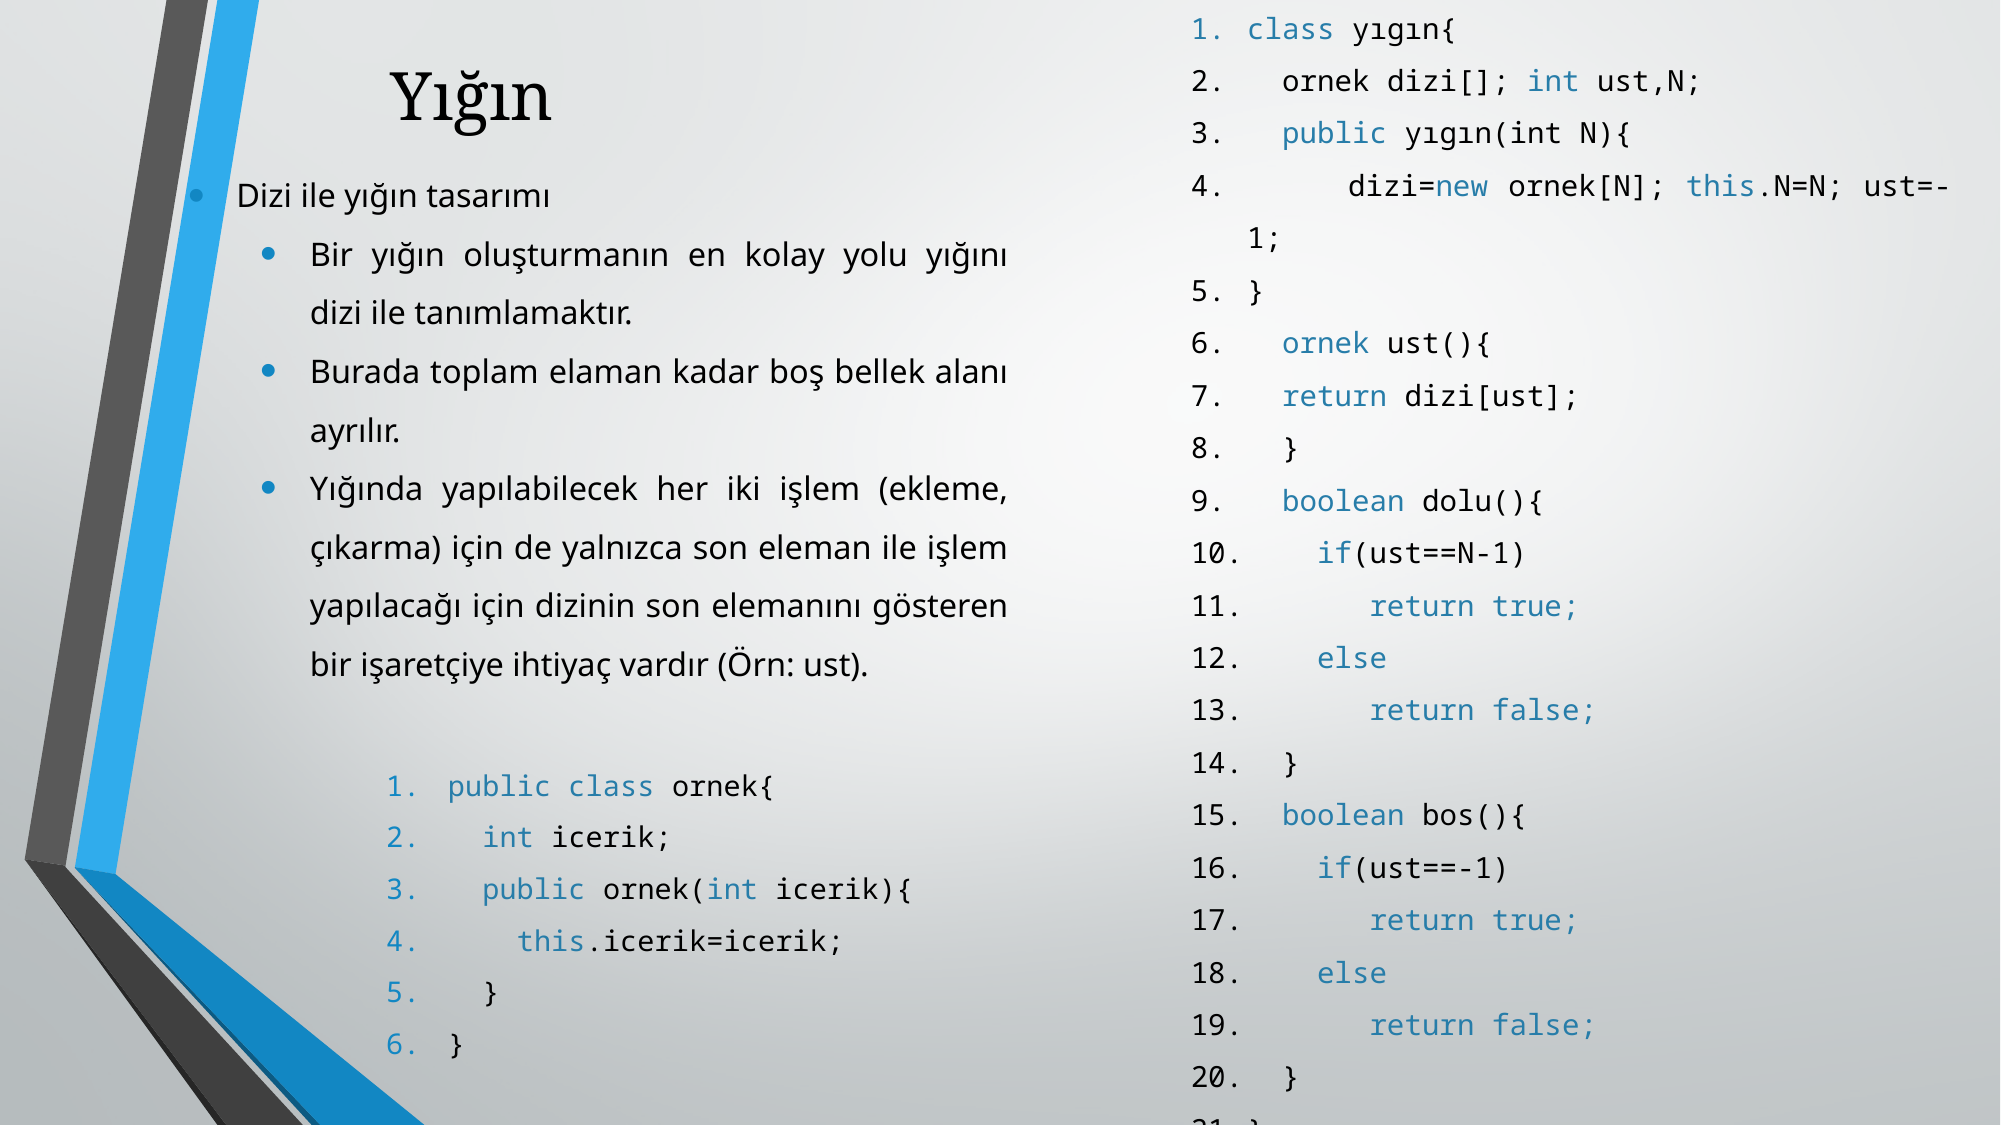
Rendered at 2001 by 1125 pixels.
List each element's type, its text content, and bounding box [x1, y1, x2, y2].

title Yığın [46, 15, 899, 173]
text_box class yıgın{ ornek dizi[]; int ust,N; public yıgın(int N){ dizi=new ornek[N]; this.N=N; ust=-1; } ornek ust(){ return dizi[ust]; } boolean dolu(){ if(ust==N-1) return true; else return false; } boolean bos(){ if(ust==-1) return true; else return false; } } [1101, 0, 1966, 1125]
list Dizi ile yığın tasarımı Bir yığın oluşturmanın en kolay yolu yığını dizi ile tanımlamaktır. Burada toplam elaman kadar boş bellek alanı ayrılır. Yığında yapılabilecek her iki işlem (ekleme, çıkarma) için de yalnızca son eleman ile işlem yapılacağı için dizinin son elemanını gösteren bir işaretçiye ihtiyaç vardır (Örn: ust). public class ornek{ int icerik; public ornek(int icerik){ this.icerik=icerik; } } [102, 148, 1025, 1114]
